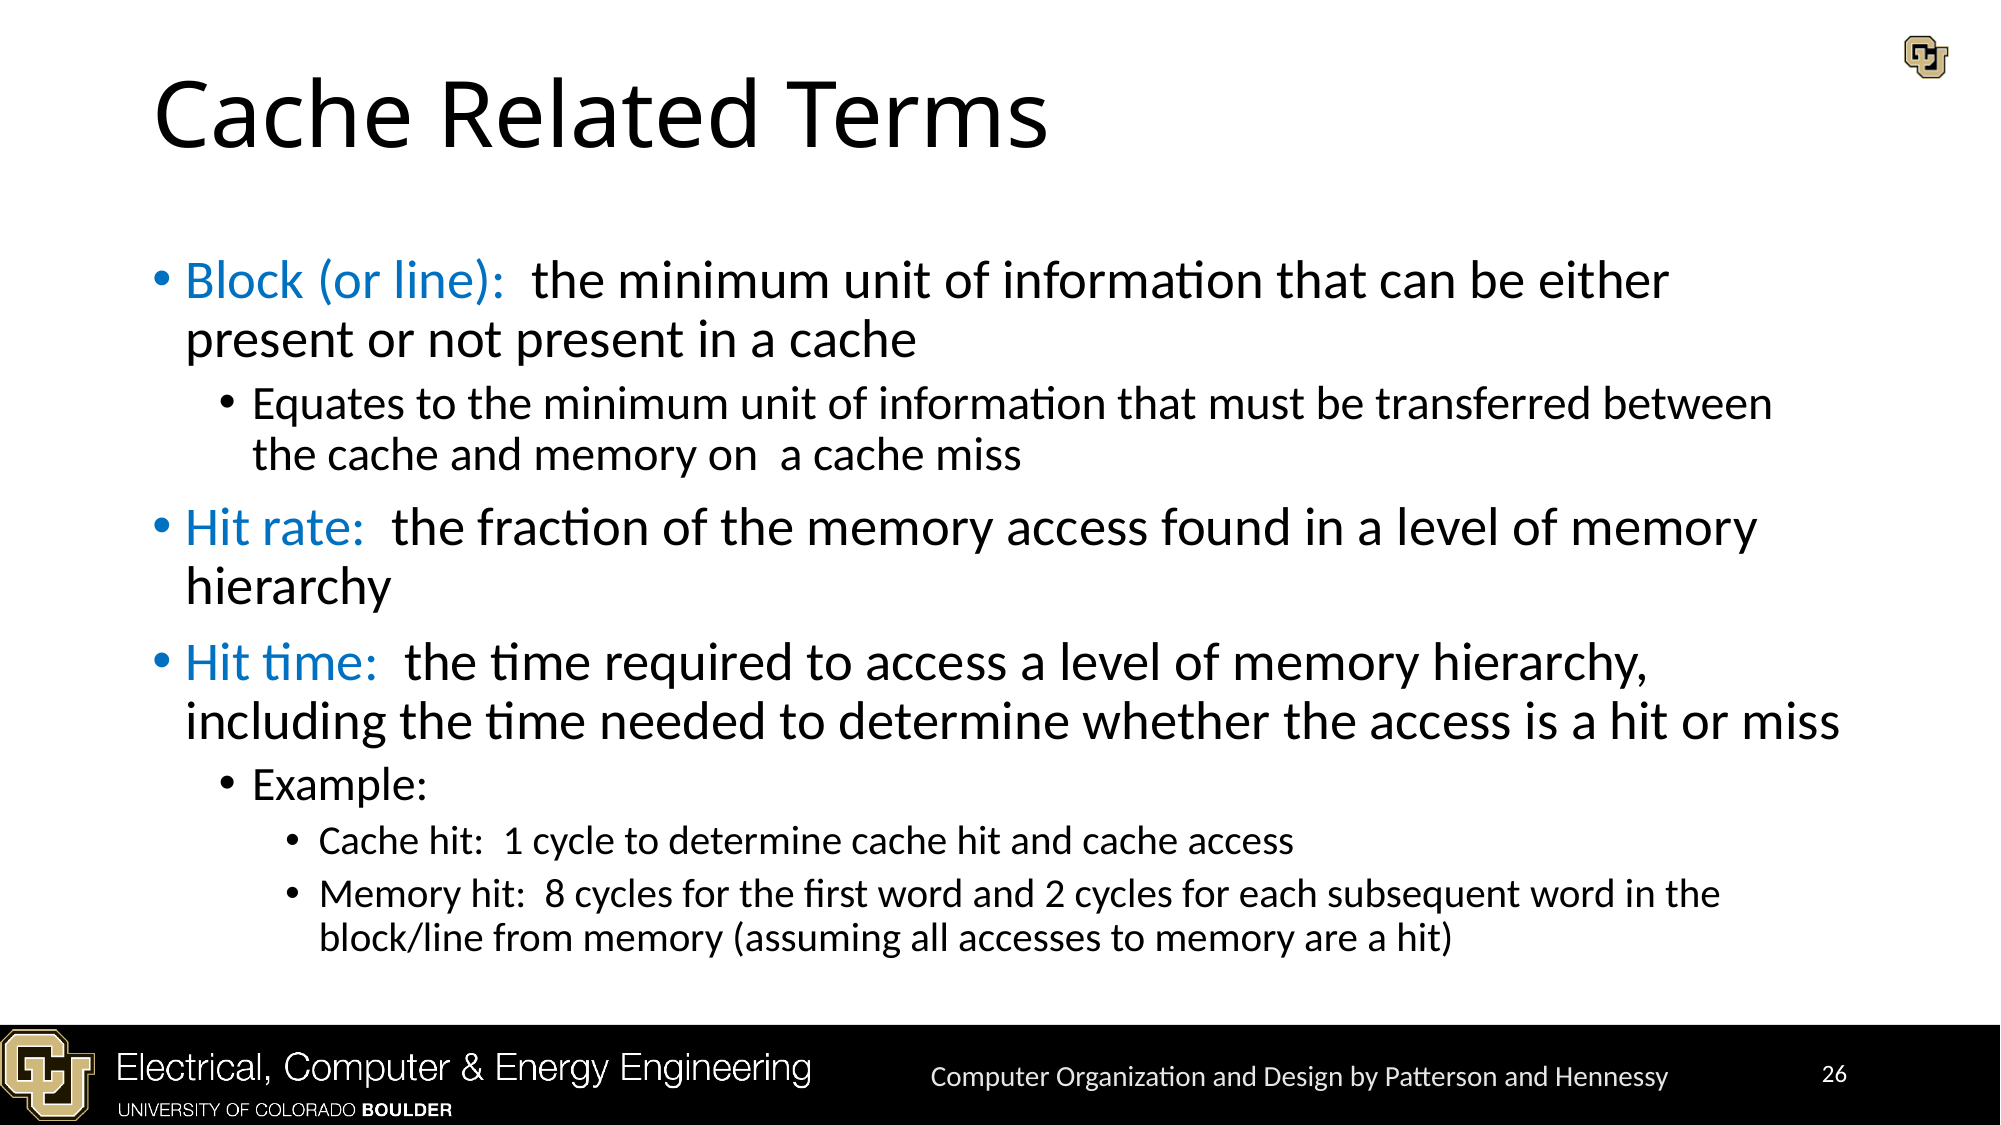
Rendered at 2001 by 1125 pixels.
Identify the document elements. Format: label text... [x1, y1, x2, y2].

picture [1899, 32, 1958, 87]
footer Computer Organization and Design by Patterson and Hennessy [0, 1024, 2000, 1125]
title Cache Related Terms [137, 8, 1863, 227]
slide_number 26 [1412, 1042, 1863, 1103]
picture [0, 1029, 810, 1121]
list Block (or line): the minimum unit of information that can be either present or not present in a cache Equates to the minimum unit of information that must be transferred between the cache and memory on a cache miss Hit rate: the fraction of the memory access found in a level of memory hierarchy Hit time: the time required to access a level of memory hierarchy, including the time needed to determine whether the access is a hit or miss Example: Cache hit: 1 cycle to determine cache hit and cache access Memory hit: 8 cycles for the first word and 2 cycles for each subsequent word in the block/line from memory (assuming all accesses to memory are a hit) [137, 243, 1863, 1003]
